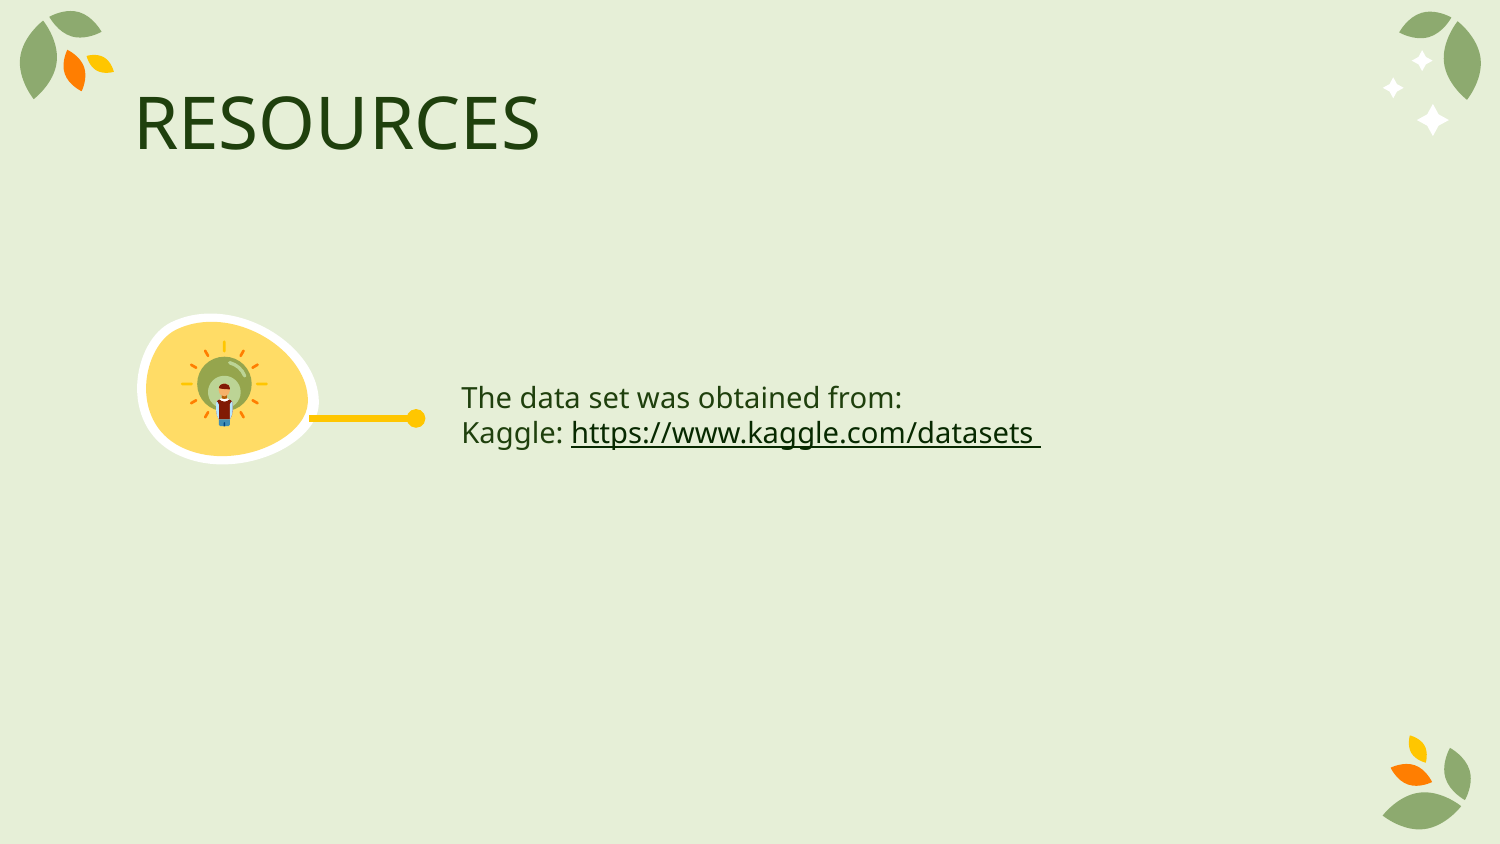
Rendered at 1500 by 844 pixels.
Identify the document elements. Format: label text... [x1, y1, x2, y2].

text_box [137, 313, 319, 465]
title RESOURCES [118, 72, 1383, 167]
text_box [146, 321, 308, 457]
text_box The data set was obtained from: Kaggle: https://www.kaggle.com/datasets [446, 371, 1057, 497]
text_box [180, 340, 269, 427]
